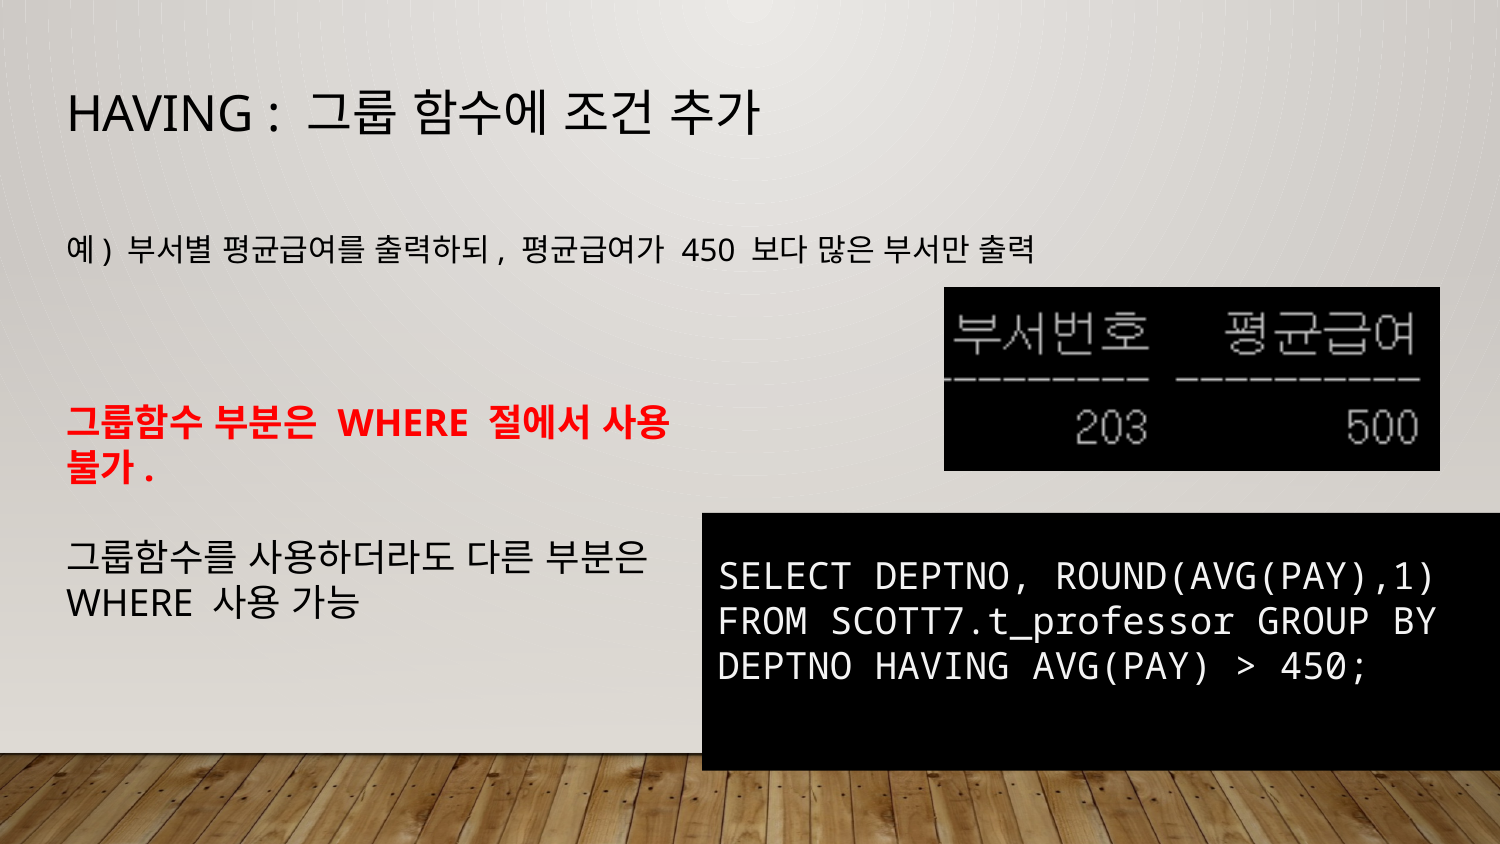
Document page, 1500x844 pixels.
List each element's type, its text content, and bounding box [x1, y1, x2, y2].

text_box 그룹함수 부분은 WHERE 절에서 사용 불가. 그룹함수를 사용하더라도 다른 부분은 WHERE 사용 가능 [51, 383, 751, 601]
picture [943, 287, 1440, 471]
text_box SELECT DEPTNO, ROUND(AVG(PAY),1) FROM SCOTT7.t_professor GROUP BY DEPTNO HAVING AVG(PAY) > 450; [702, 512, 1500, 771]
list 예) 부서별 평균급여를 출력하되, 평균급여가 450 보다 많은 부서만 출력 [51, 207, 1449, 471]
picture [0, 753, 1500, 844]
title HAVING : 그룹 함수에 조건 추가 [51, 72, 1449, 189]
